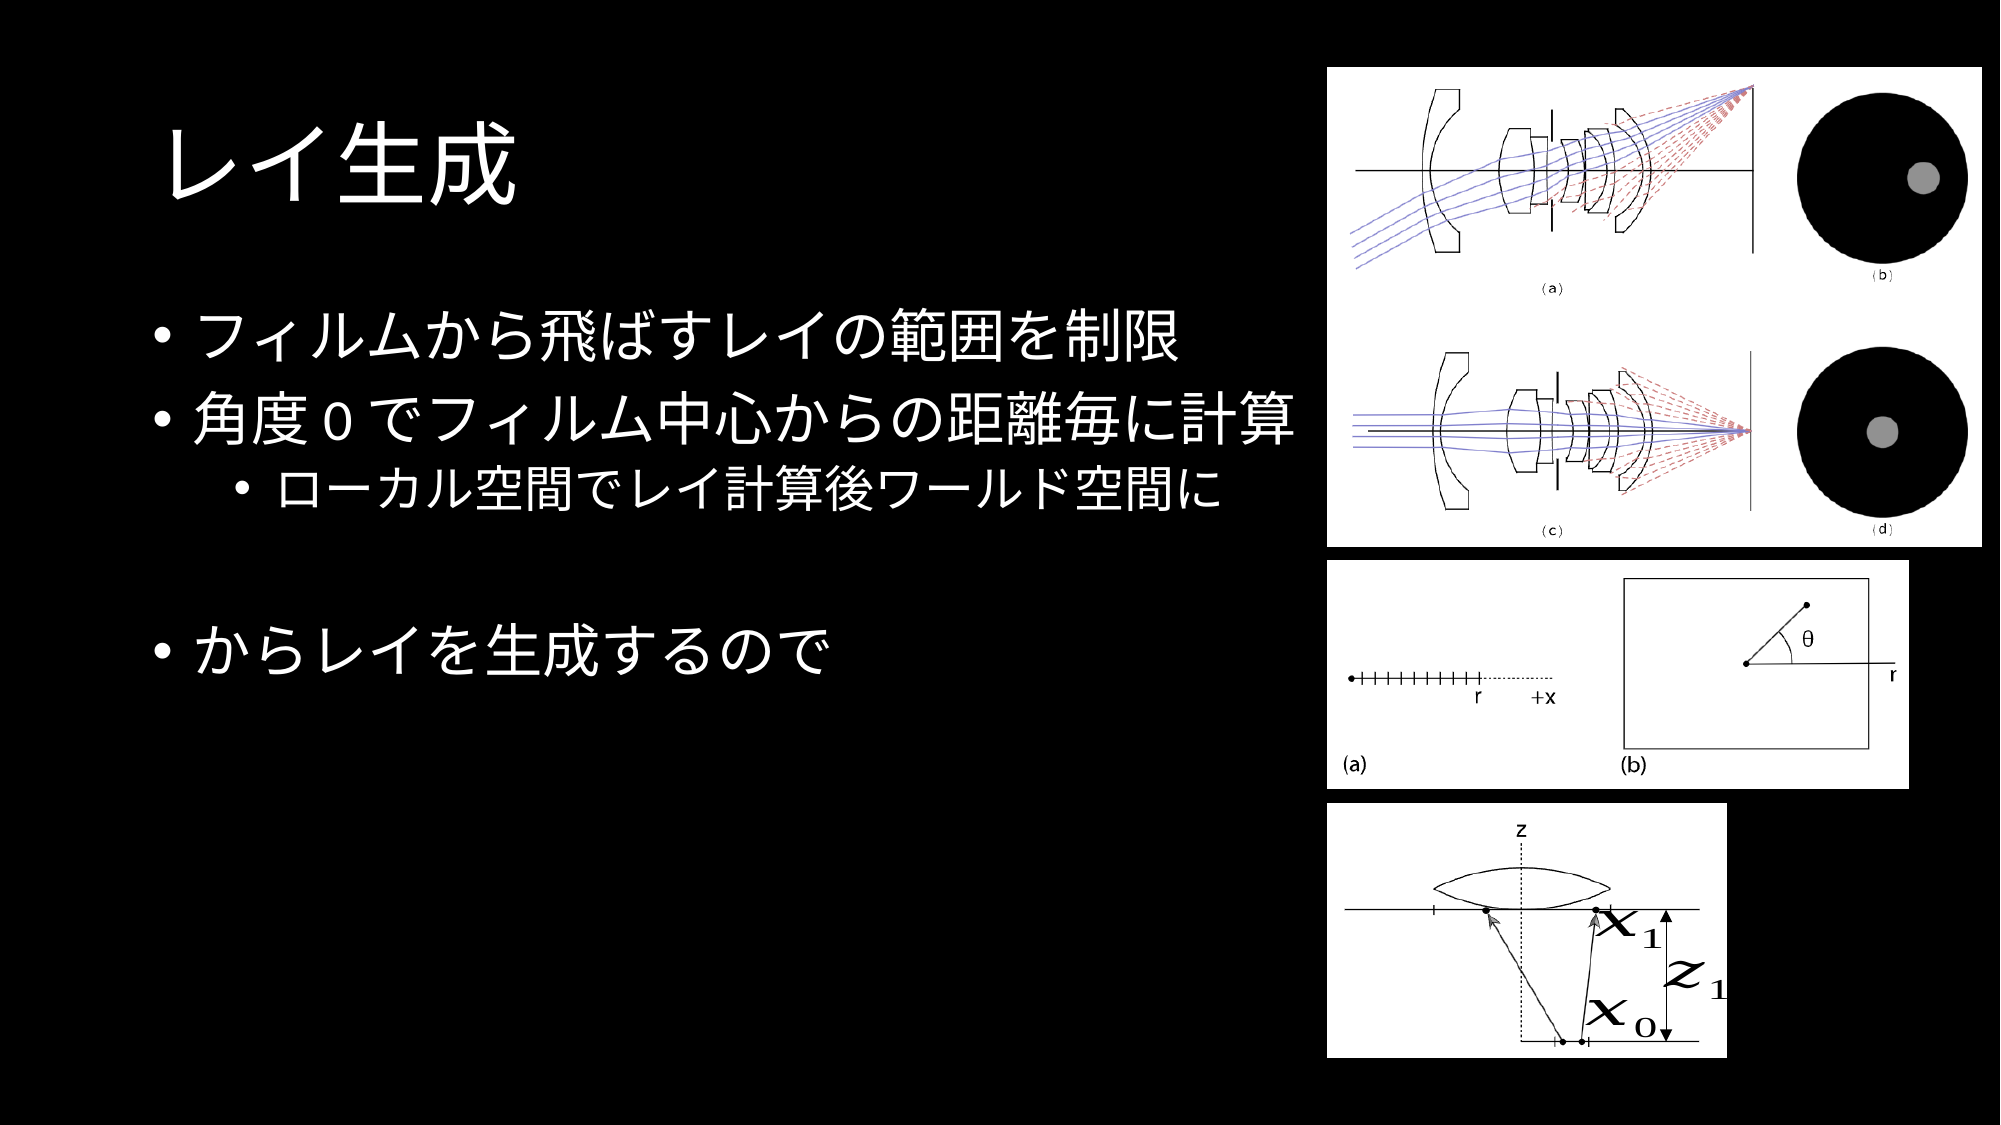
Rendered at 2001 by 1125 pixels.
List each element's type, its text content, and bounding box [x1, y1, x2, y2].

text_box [1327, 67, 1982, 1058]
title レイ生成 [137, 59, 1863, 278]
